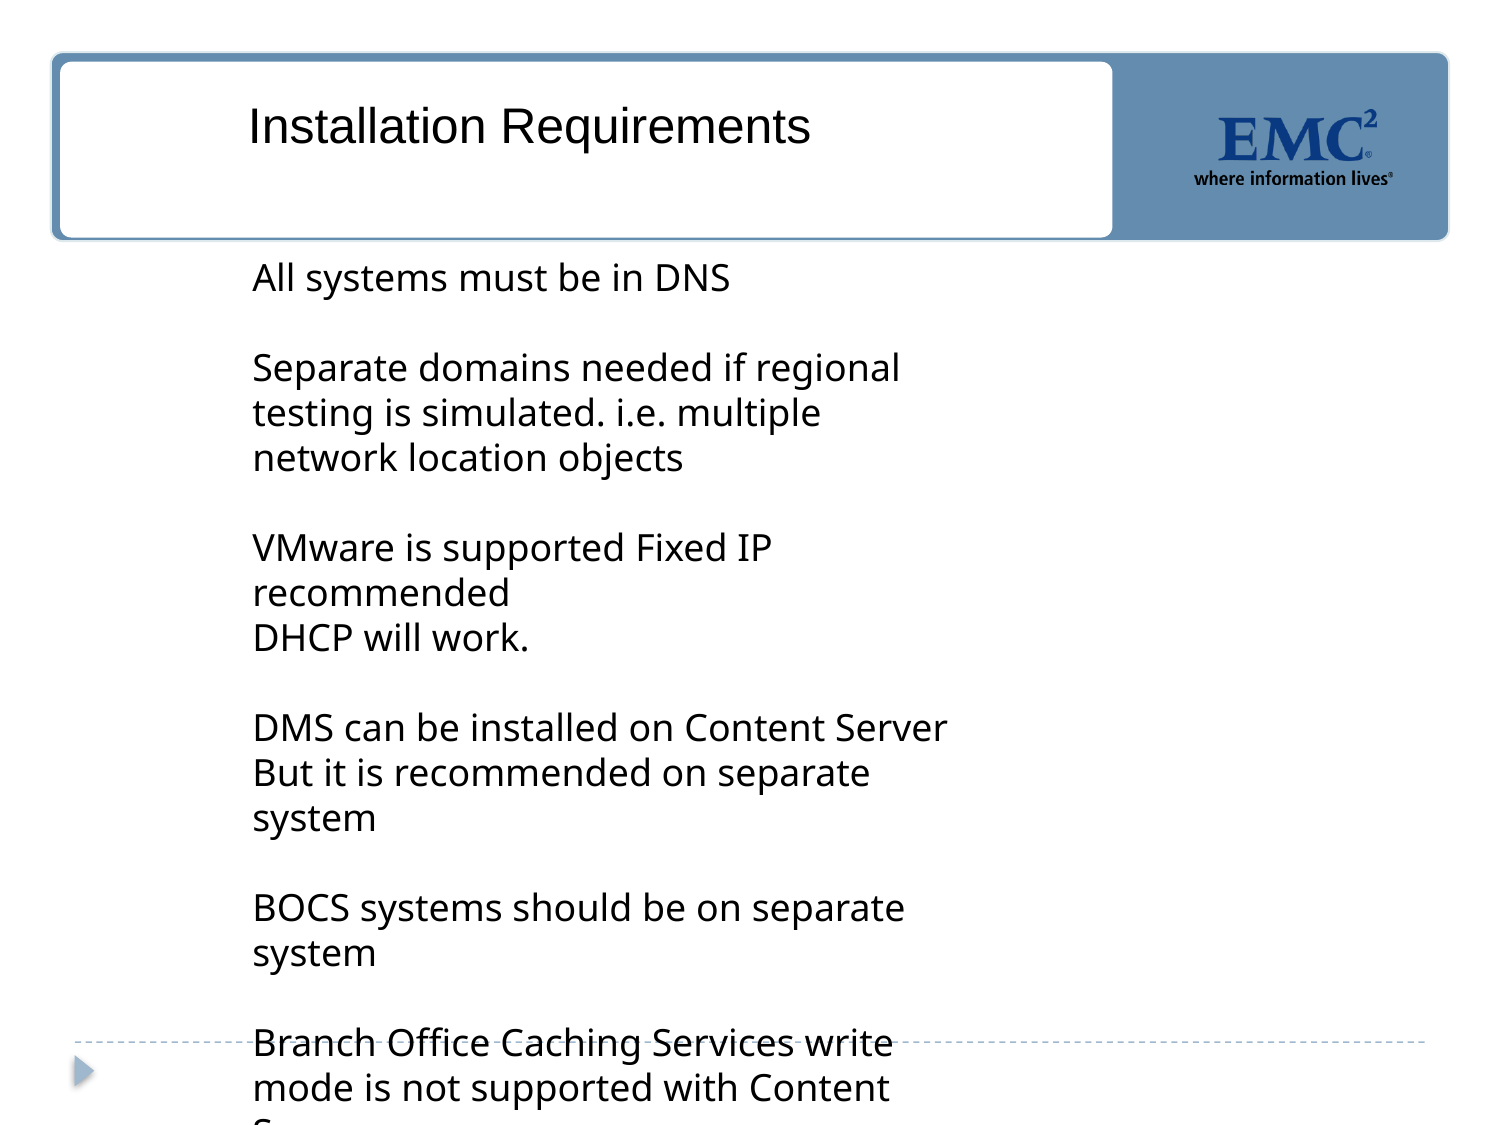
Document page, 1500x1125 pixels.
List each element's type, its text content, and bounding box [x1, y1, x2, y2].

text_box Installation Requirements [97, 75, 1129, 218]
text_box [50, 52, 1450, 242]
picture [1193, 109, 1393, 185]
text_box [60, 61, 1113, 238]
text_box All systems must be in DNS Separate domains needed if regional testing is simulated. i.e. multiple network location objects VMware is supported Fixed IP recommended DHCP will work. DMS can be installed on Content Server But it is recommended on separate system BOCS systems should be on separate system Branch Office Caching Services write mode is not supported with Content Server 5.3 SPx or Documentum Administrator 5.3 SPx. [237, 246, 975, 1125]
